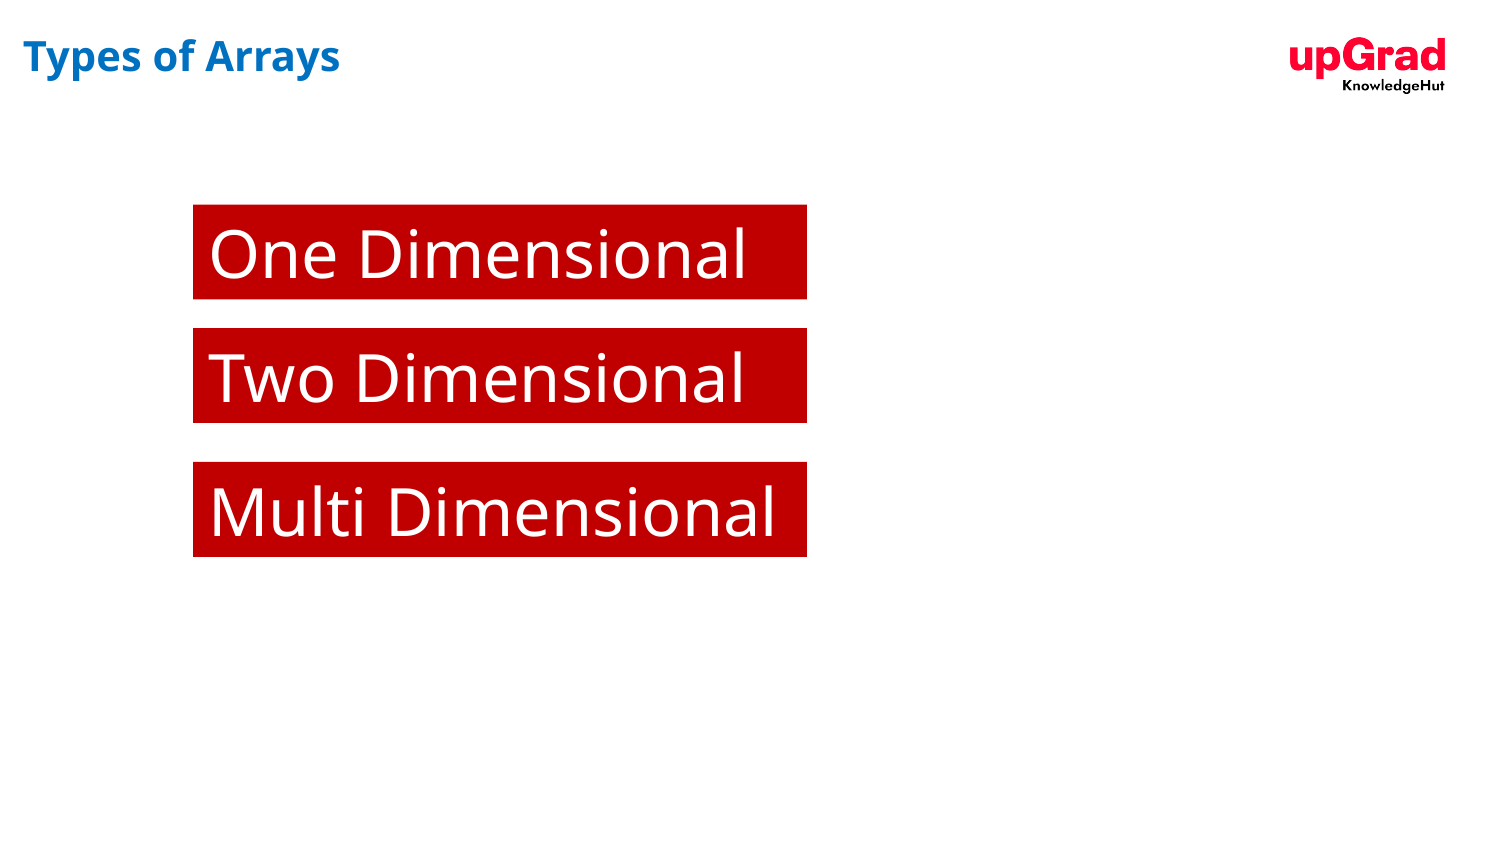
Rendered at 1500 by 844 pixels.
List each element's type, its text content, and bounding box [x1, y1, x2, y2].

text_box One Dimensional [193, 204, 807, 300]
text_box Two Dimensional [193, 328, 807, 423]
text_box Multi Dimensional [193, 461, 807, 557]
picture [1290, 37, 1449, 96]
title Types of Arrays [7, 14, 1313, 91]
